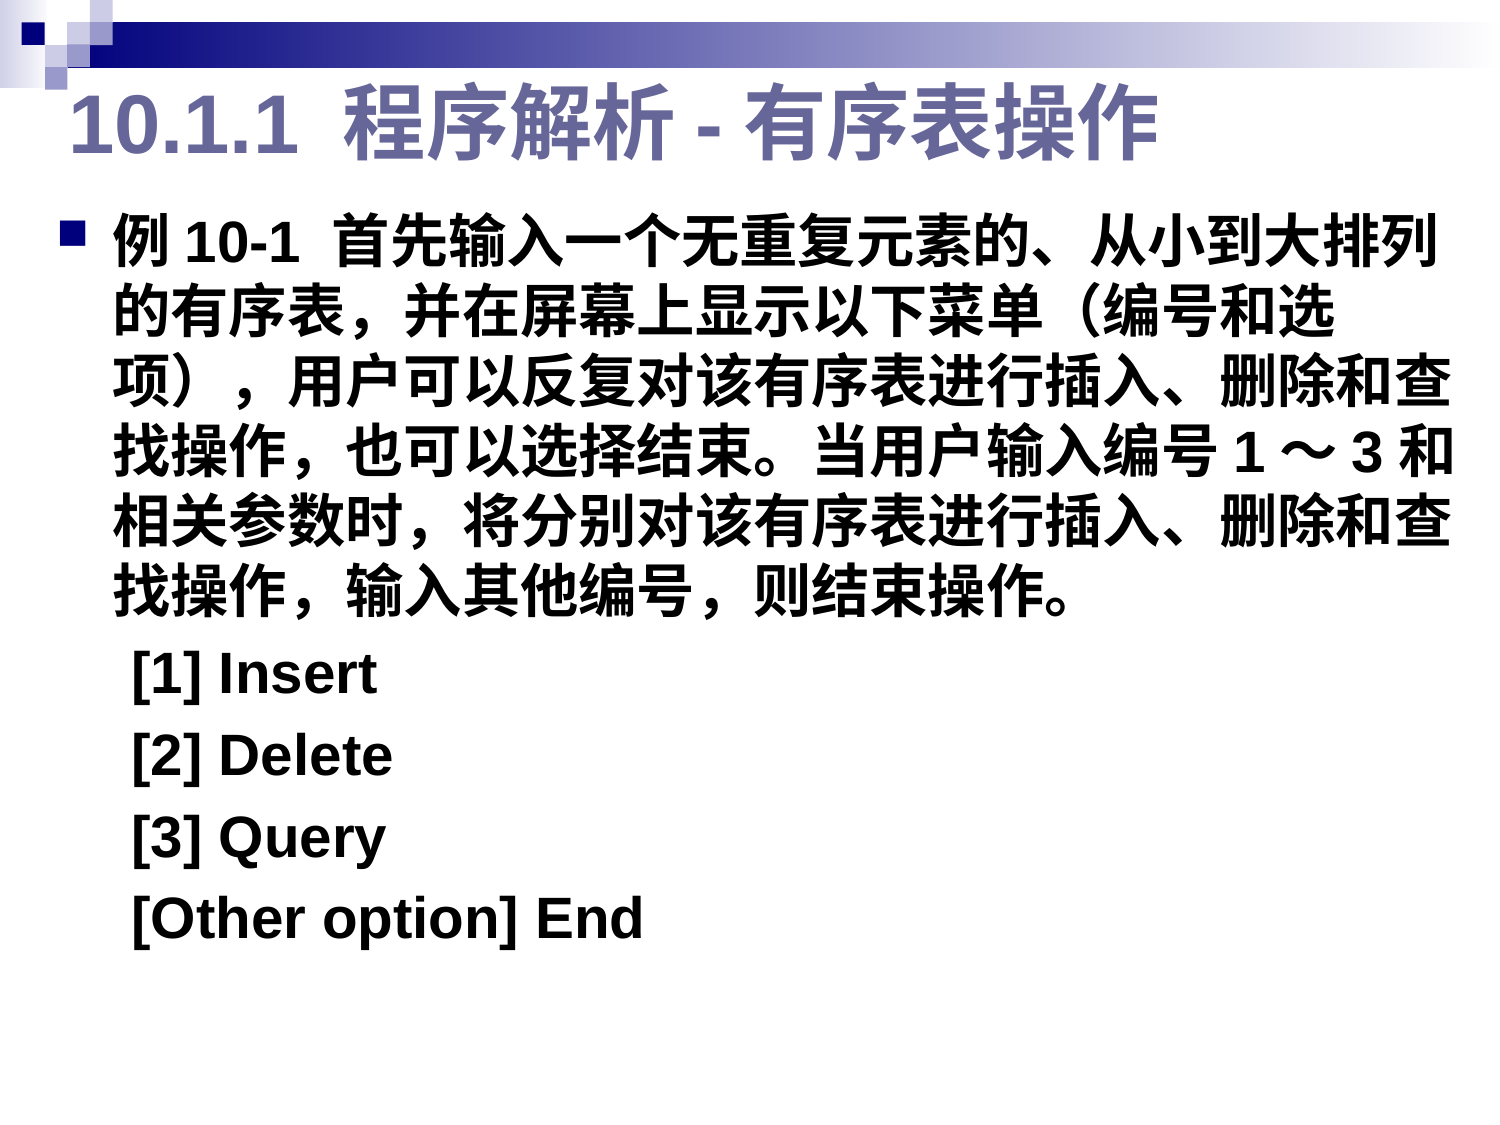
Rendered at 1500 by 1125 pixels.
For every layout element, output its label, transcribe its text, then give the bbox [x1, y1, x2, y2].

list 例10-1 首先输入一个无重复元素的、从小到大排列的有序表，并在屏幕上显示以下菜单（编号和选项），用户可以反复对该有序表进行插入、删除和查找操作，也可以选择结束。当用户输入编号1～3和相关参数时，将分别对该有序表进行插入、删除和查找操作，输入其他编号，则结束操作。 [1] Insert [2] Delete [3] Query [Other option] End [41, 196, 1477, 1054]
title 10.1.1 程序解析-有序表操作 [53, 51, 1188, 189]
